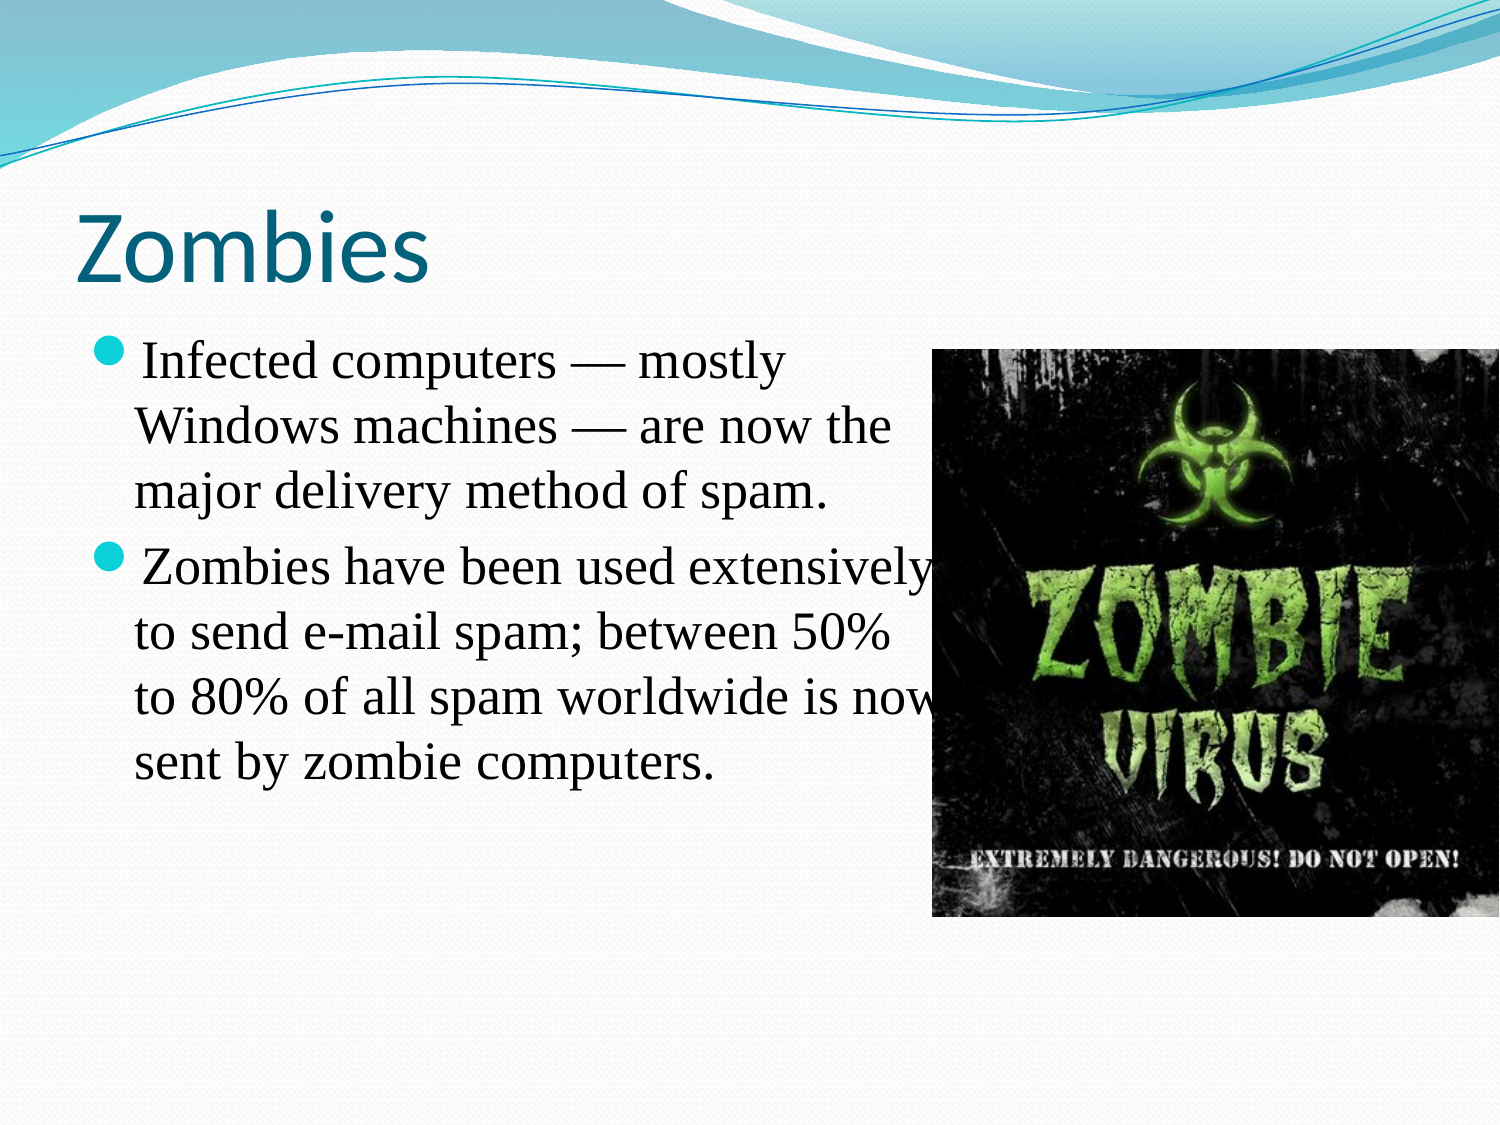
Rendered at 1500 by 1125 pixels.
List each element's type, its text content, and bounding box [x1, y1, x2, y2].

title Zombies [75, 115, 1425, 303]
list Infected computers — mostly Windows machines — are now the major delivery method of spam. Zombies have been used extensively to send e-mail spam; between 50% to 80% of all spam worldwide is now sent by zombie computers. [75, 317, 963, 1038]
picture [931, 349, 1500, 918]
